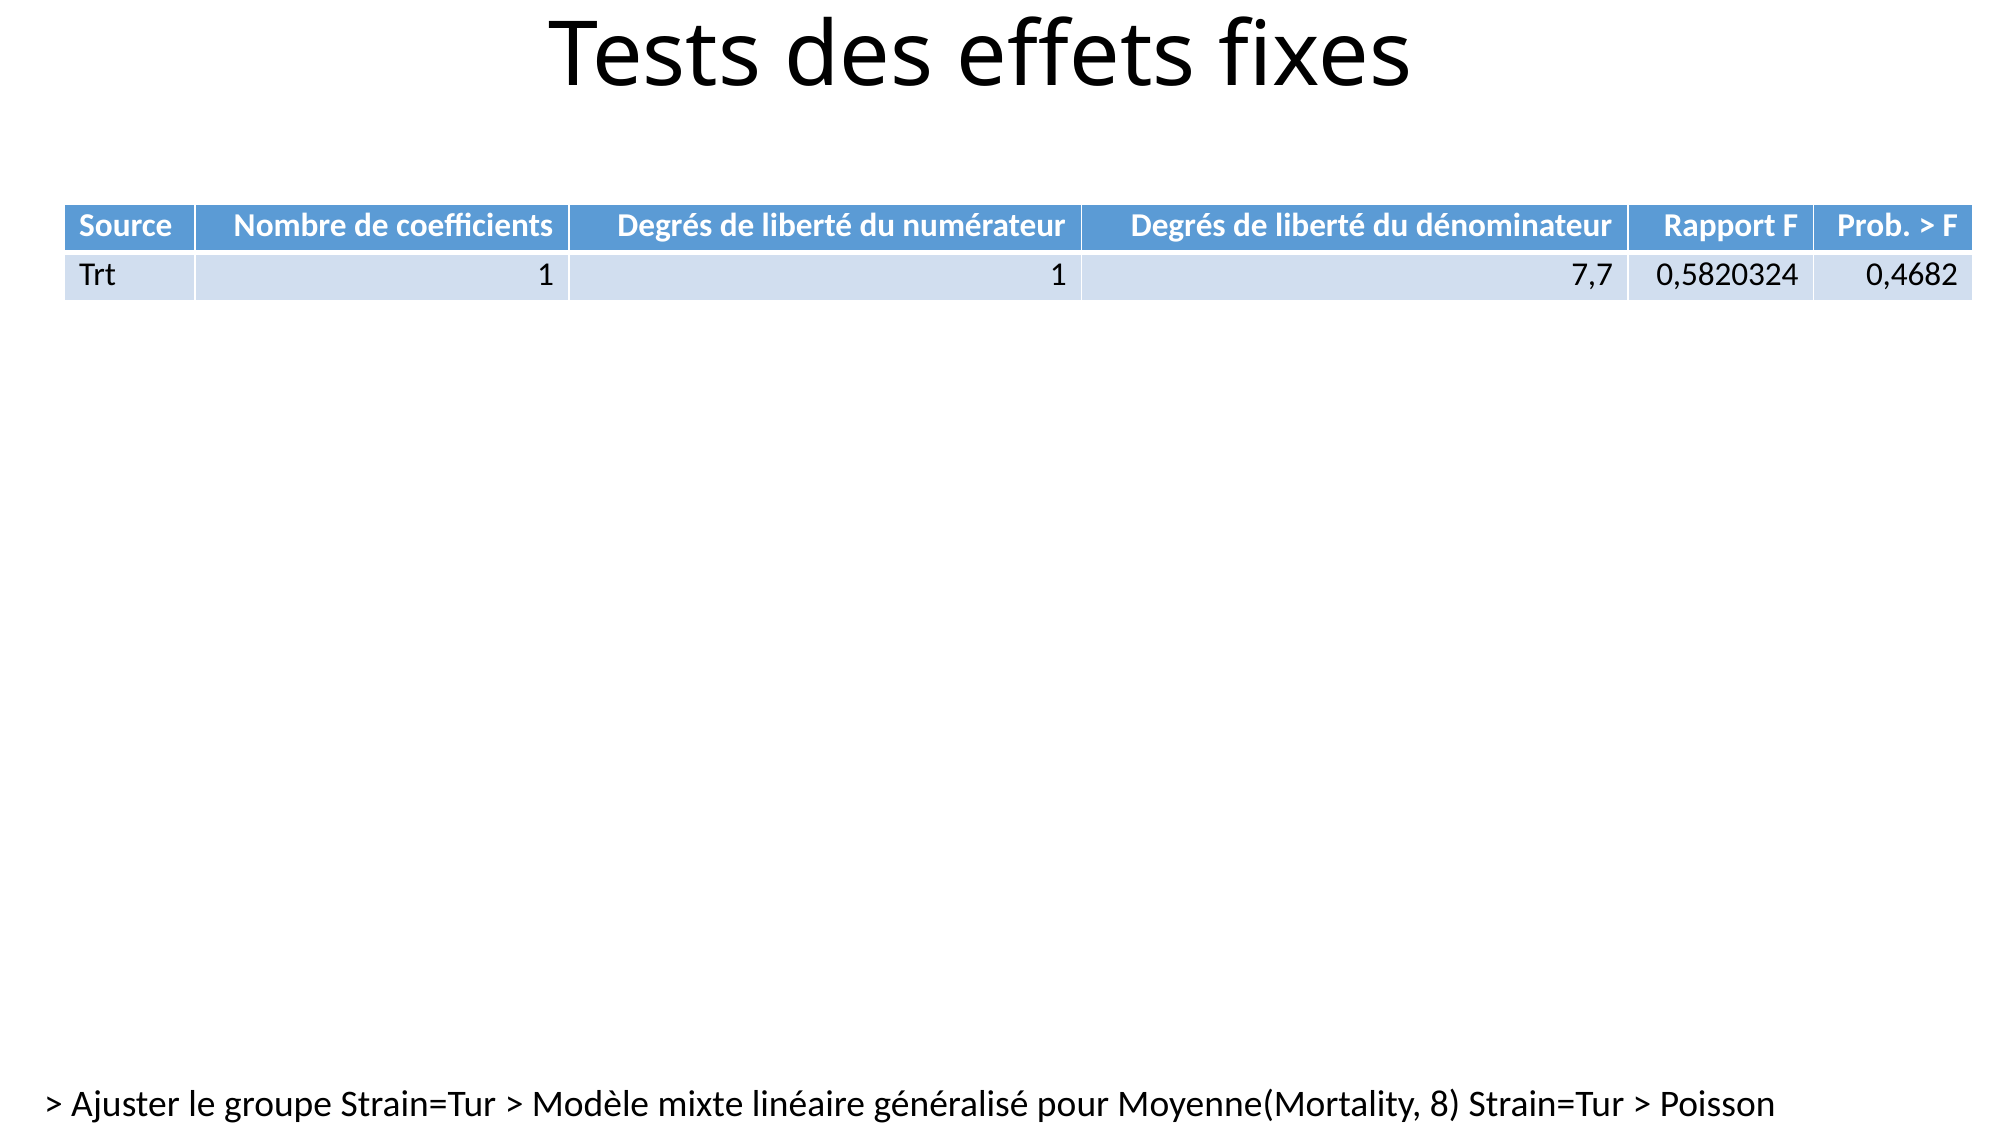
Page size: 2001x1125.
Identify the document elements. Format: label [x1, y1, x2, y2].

table_cell [570, 255, 1081, 300]
table_header [1629, 205, 1813, 250]
table_cell [1814, 255, 1972, 300]
table_header [1082, 205, 1627, 250]
table_cell [1629, 255, 1813, 300]
table_header [196, 205, 568, 250]
text_box [44, 1079, 1778, 1125]
table_header [1814, 205, 1972, 250]
table_cell [65, 255, 194, 300]
table_cell [1082, 255, 1627, 300]
table_header [65, 205, 194, 250]
table_header [570, 205, 1081, 250]
title [0, 0, 1963, 113]
table_cell [196, 255, 568, 300]
